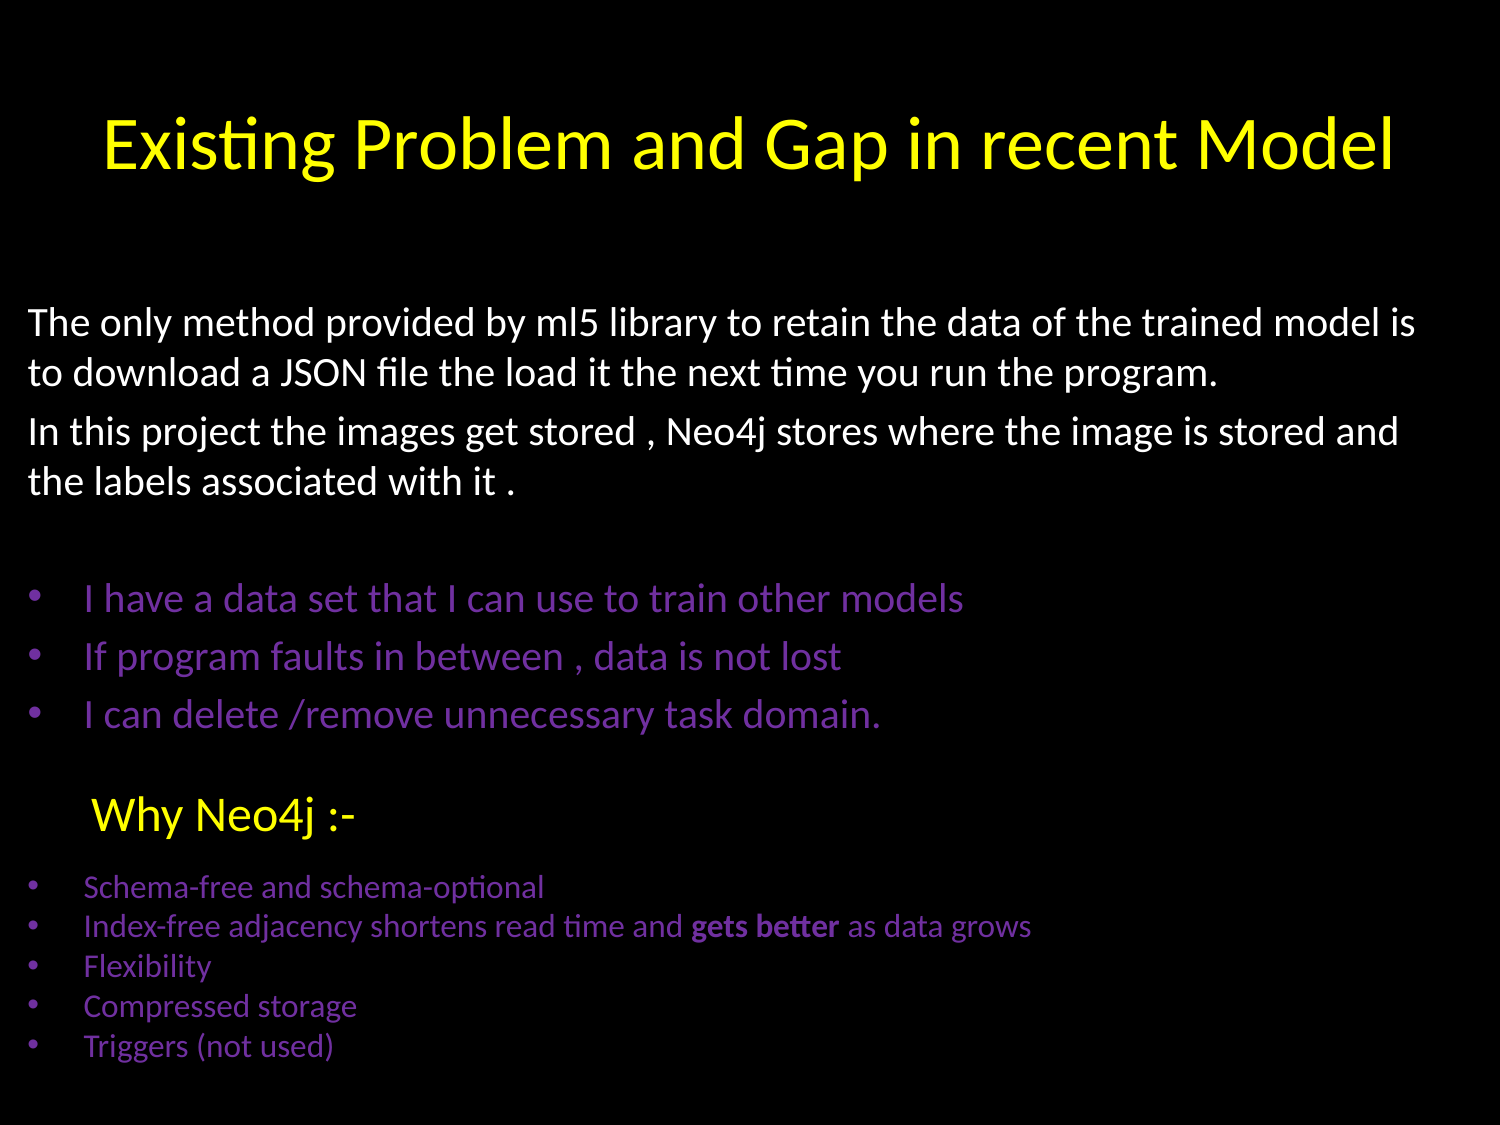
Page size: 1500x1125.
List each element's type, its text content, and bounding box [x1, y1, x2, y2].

list The only method provided by ml5 library to retain the data of the trained model is to download a JSON file the load it the next time you run the program. In this project the images get stored , Neo4j stores where the image is stored and the labels associated with it . I have a data set that I can use to train other models If program faults in between , data is not lost I can delete /remove unnecessary task domain. [12, 287, 1475, 788]
title Existing Problem and Gap in recent Model [75, 45, 1425, 233]
text_box Why Neo4j :- [76, 774, 371, 849]
text_box Schema-free and schema-optional Index-free adjacency shortens read time and gets better as data grows Flexibility Compressed storage Triggers (not used) [12, 857, 1343, 1072]
